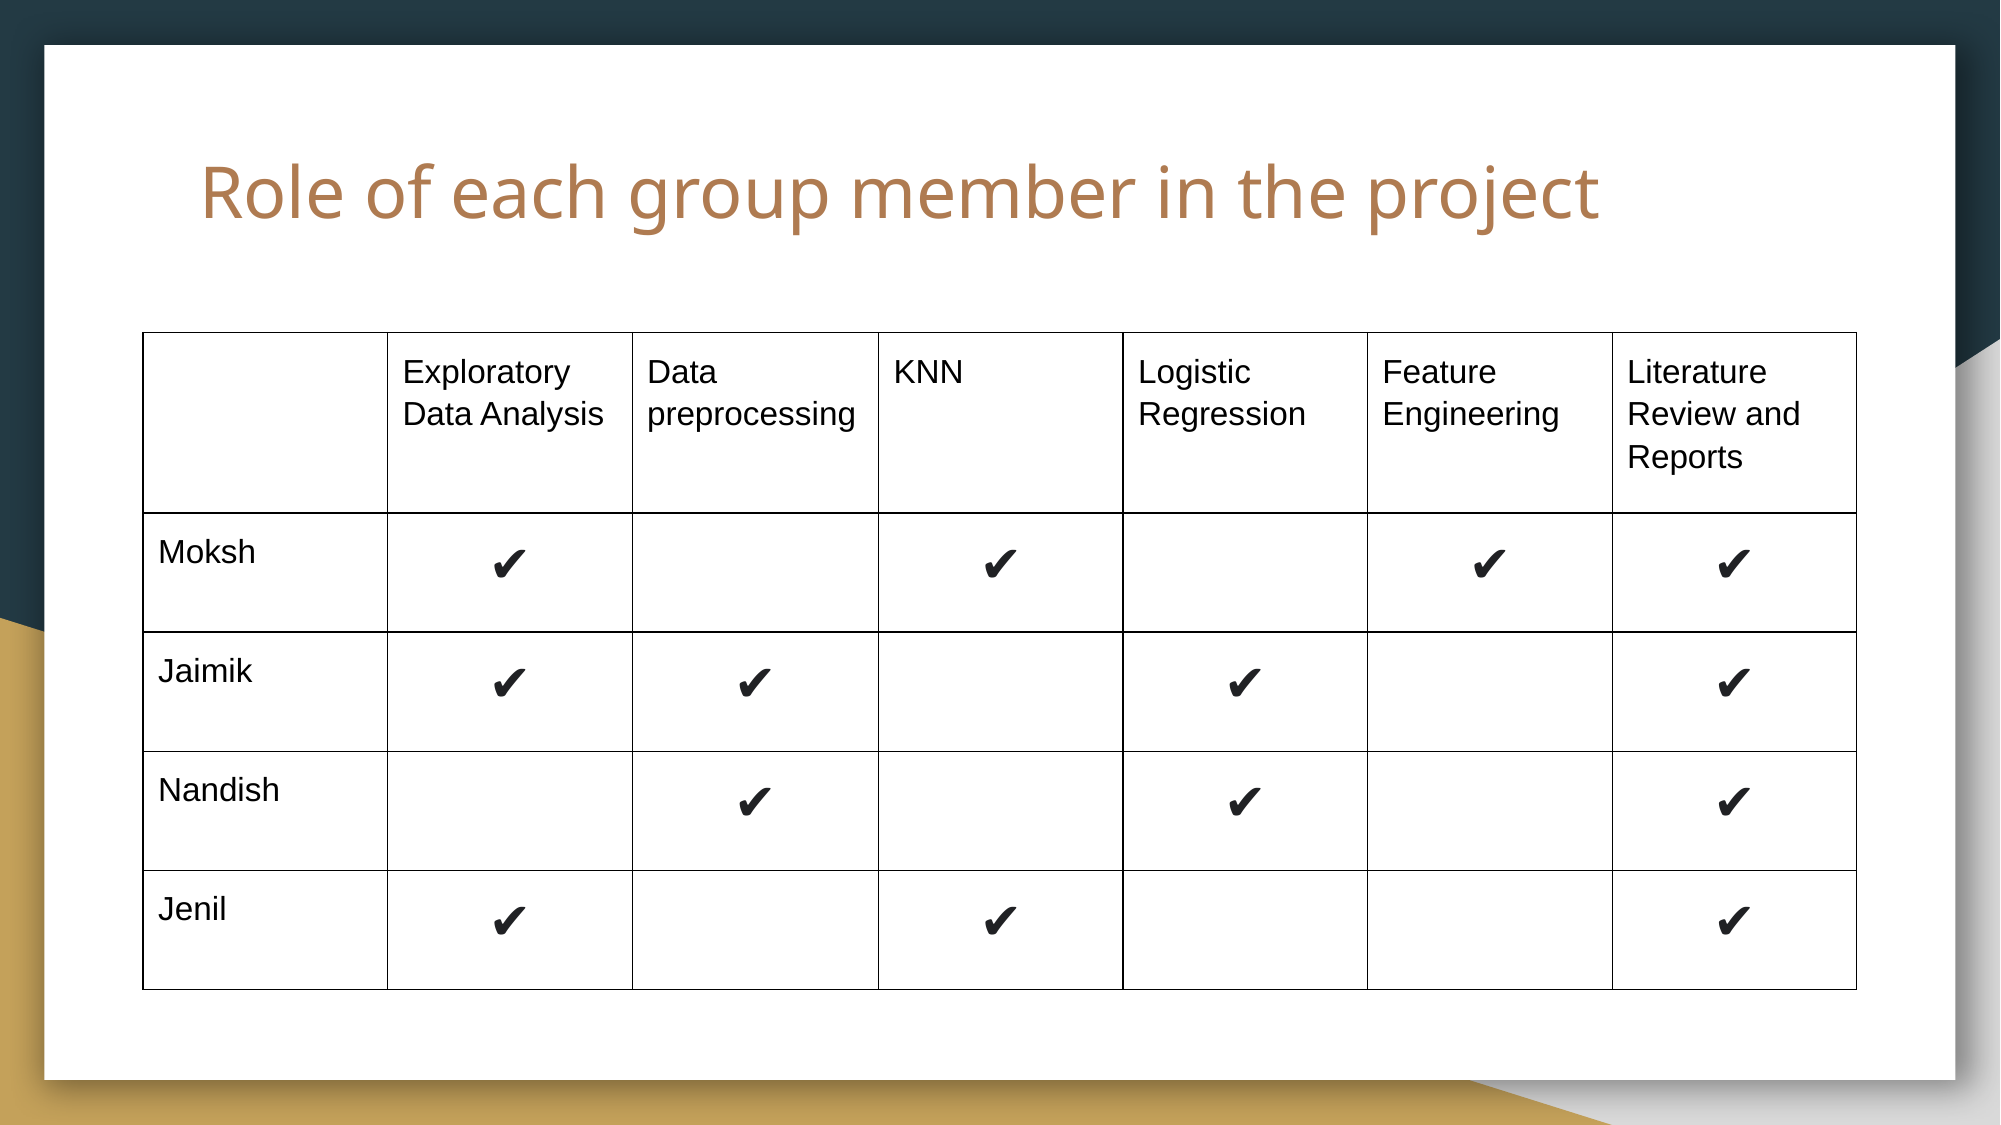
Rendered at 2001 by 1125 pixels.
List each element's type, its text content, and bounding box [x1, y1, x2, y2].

table_cell [1368, 752, 1612, 870]
table_cell [1368, 633, 1612, 751]
table_cell [388, 752, 632, 870]
table_cell Jenil [144, 871, 387, 989]
table_cell ✔ [633, 633, 878, 751]
table_header Logistic Regression [1124, 333, 1367, 512]
table_cell ✔ [1613, 752, 1856, 870]
table_cell ✔ [1124, 633, 1367, 751]
table_cell [1124, 514, 1367, 631]
table_header Feature Engineering [1368, 333, 1612, 512]
table_cell ✔ [388, 871, 632, 989]
table_cell Moksh [144, 514, 387, 631]
table_header KNN [879, 333, 1122, 512]
table_cell ✔ [1613, 871, 1856, 989]
table_header [144, 333, 387, 512]
table_cell [1368, 871, 1612, 989]
table_cell ✔ [1124, 752, 1367, 870]
table_header Exploratory Data Analysis [388, 333, 632, 512]
table_cell [1124, 871, 1367, 989]
table_cell ✔ [1613, 633, 1856, 751]
table_cell ✔ [879, 514, 1122, 631]
table_cell [879, 633, 1122, 751]
table_cell Nandish [144, 752, 387, 870]
table_cell [879, 752, 1122, 870]
table_header Literature Review and Reports [1613, 333, 1856, 512]
table_cell [633, 514, 878, 631]
table_header Data preprocessing [633, 333, 878, 512]
table_cell ✔ [633, 752, 878, 870]
table_cell ✔ [388, 633, 632, 751]
title Role of each group member in the project [179, 122, 1821, 332]
table_cell ✔ [879, 871, 1122, 989]
table_cell ✔ [1368, 514, 1612, 631]
table_cell ✔ [388, 514, 632, 631]
table_cell Jaimik [144, 633, 387, 751]
table_cell [633, 871, 878, 989]
table_cell ✔ [1613, 514, 1856, 631]
